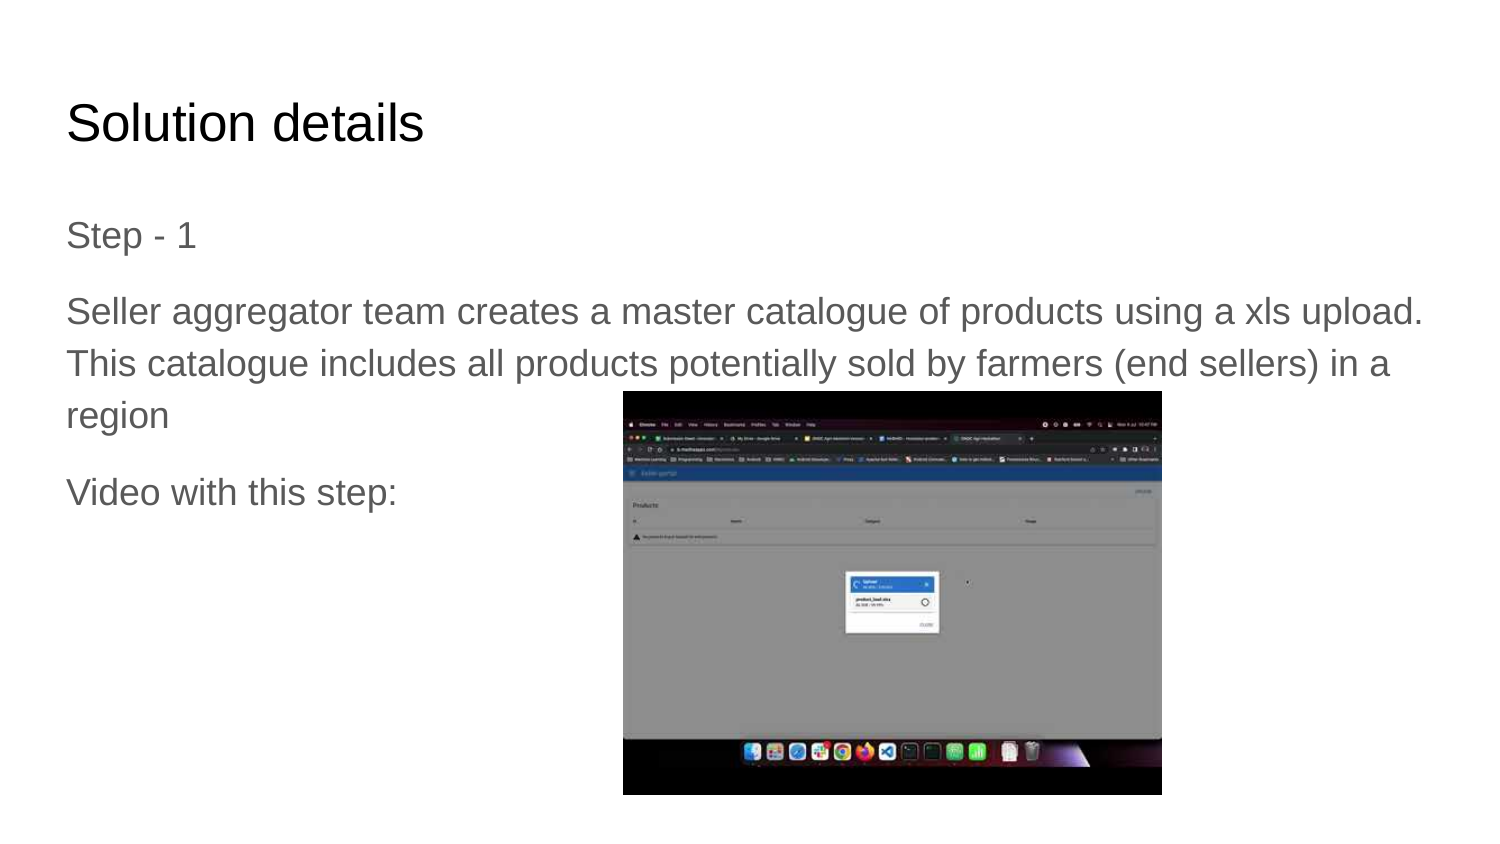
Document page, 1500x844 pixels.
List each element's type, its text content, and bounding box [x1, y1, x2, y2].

list Step - 1 Seller aggregator team creates a master catalogue of products using a xls upload. This catalogue includes all products potentially sold by farmers (end sellers) in a region Video with this step: [51, 189, 1449, 750]
title Solution details [51, 72, 1449, 167]
picture [623, 391, 1162, 796]
